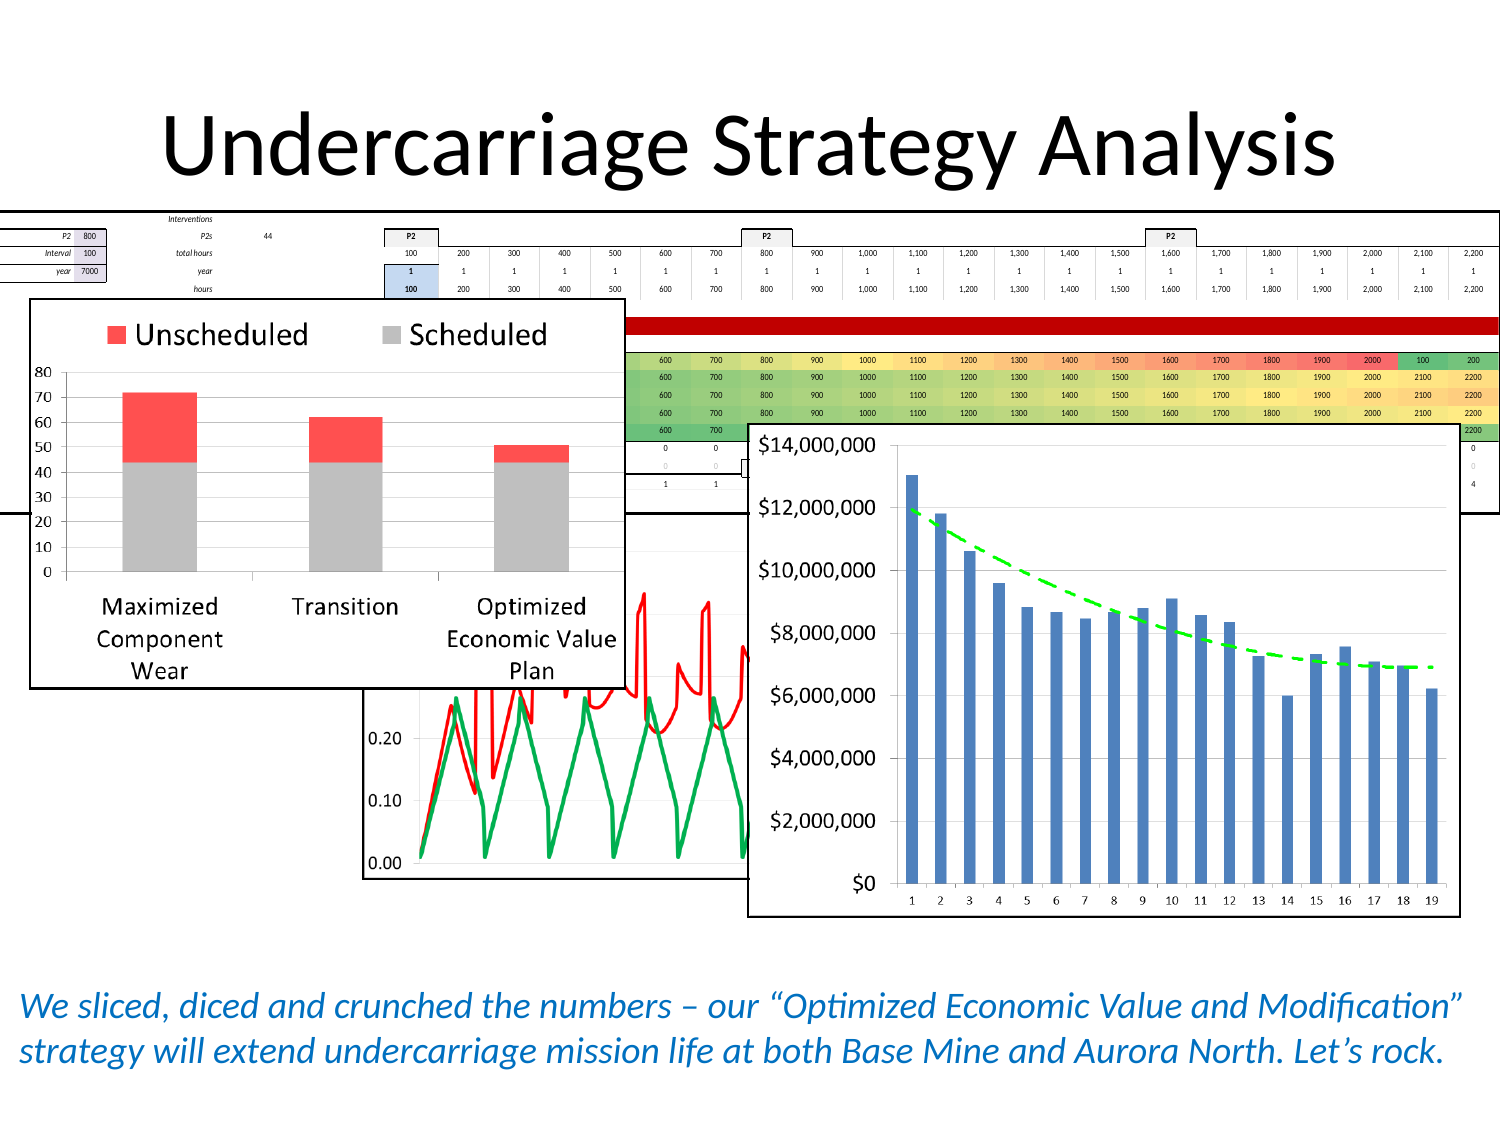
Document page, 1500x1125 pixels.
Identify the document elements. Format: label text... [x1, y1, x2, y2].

text_box We sliced, diced and crunched the numbers – our “Optimized Economic Value and Modification” strategy will extend undercarriage mission life at both Base Mine and Aurora North. Let’s rock. [4, 973, 1500, 1079]
title Undercarriage Strategy Analysis [75, 45, 1425, 210]
picture [0, 212, 1500, 916]
